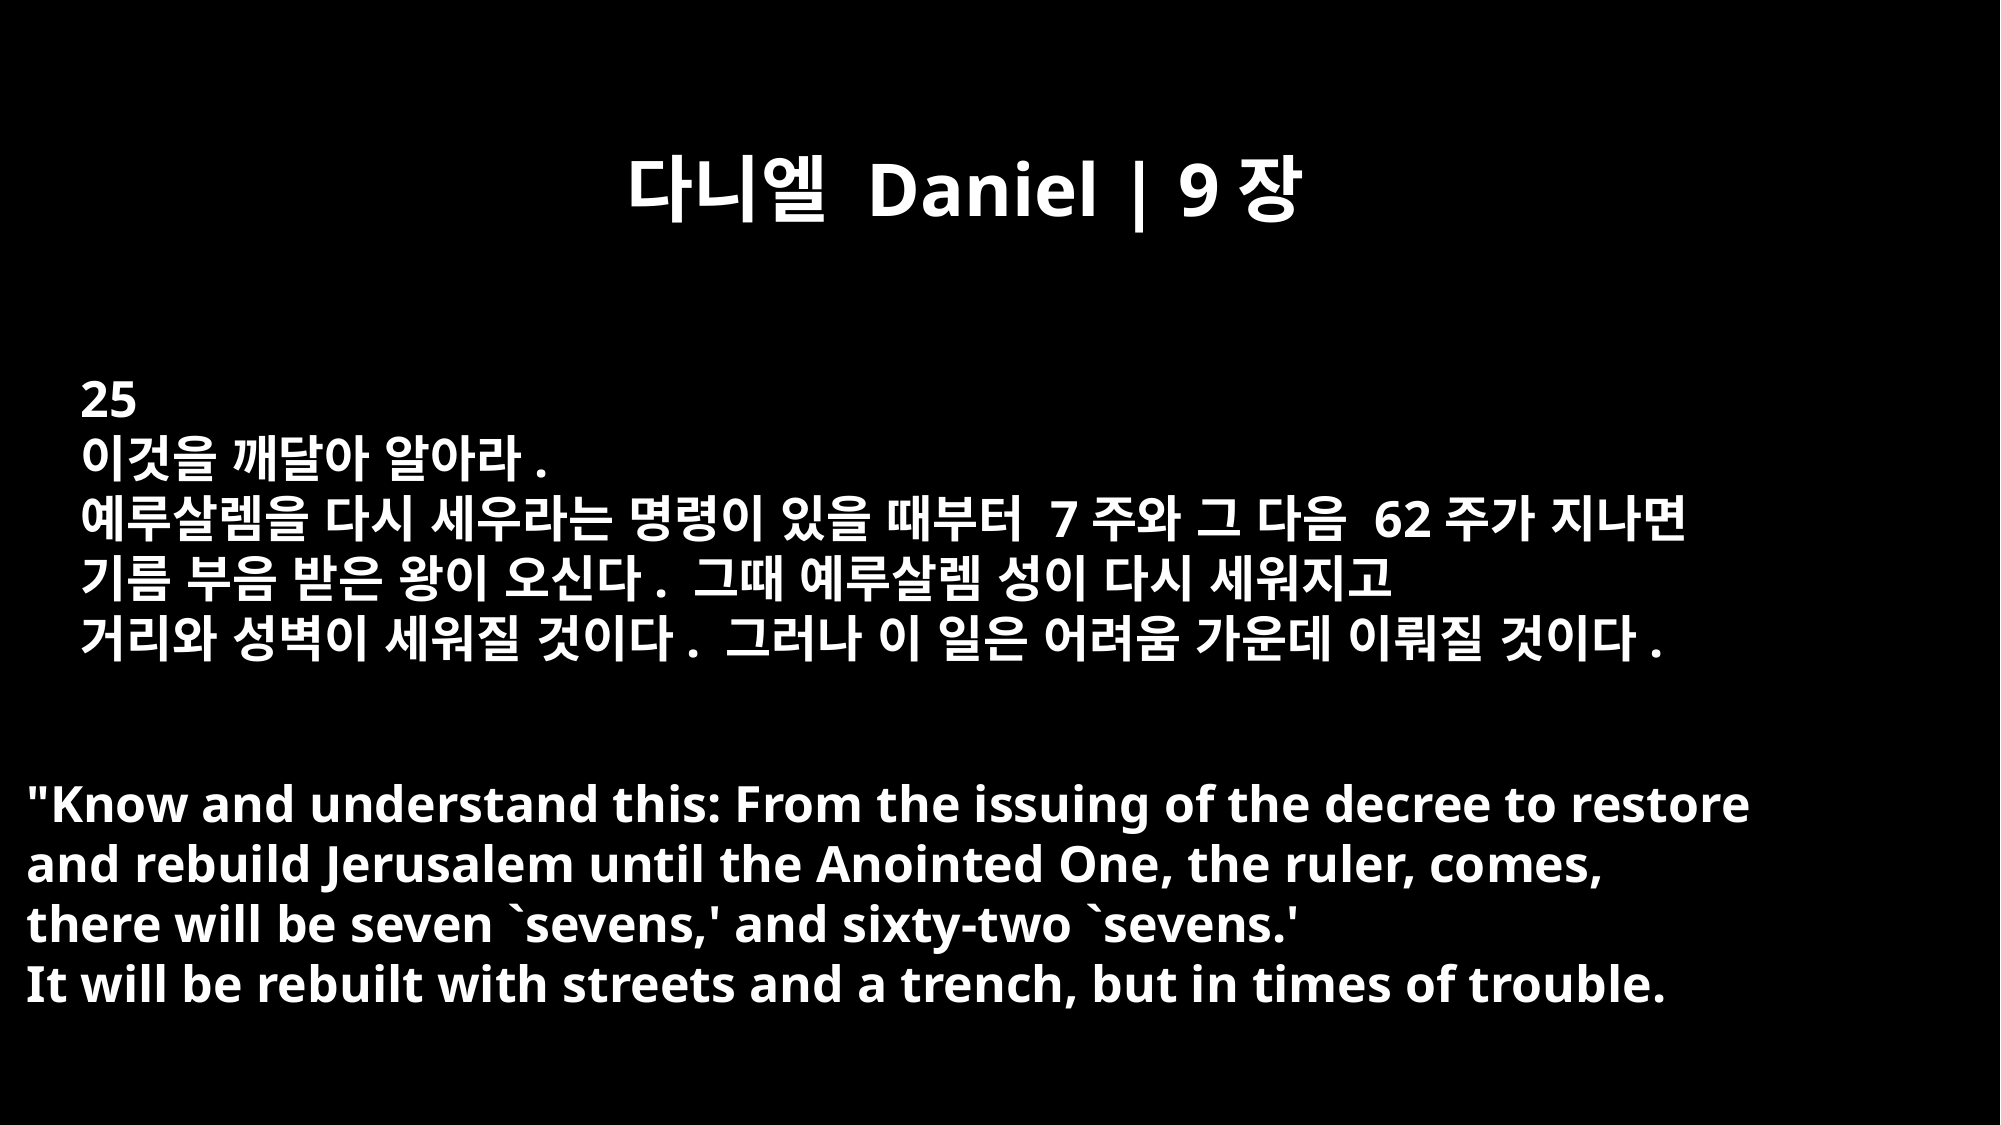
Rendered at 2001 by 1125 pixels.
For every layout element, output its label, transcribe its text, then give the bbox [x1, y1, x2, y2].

text_box 다니엘 Daniel | 9장 [611, 136, 1320, 239]
text_box "Know and understand this: From the issuing of the decree to restore and rebuild Jerusalem until the Anointed One, the ruler, comes, there will be seven `sevens,' and sixty-two `sevens.' It will be rebuilt with streets and a trench, but in times of trouble. [11, 764, 1779, 1020]
text_box 25 이것을 깨달아 알아라. 예루살렘을 다시 세우라는 명령이 있을 때부터 7주와 그 다음 62주가 지나면 기름 부음 받은 왕이 오신다. 그때 예루살렘 성이 다시 세워지고 거리와 성벽이 세워질 것이다. 그러나 이 일은 어려움 가운데 이뤄질 것이다. [65, 359, 1717, 675]
